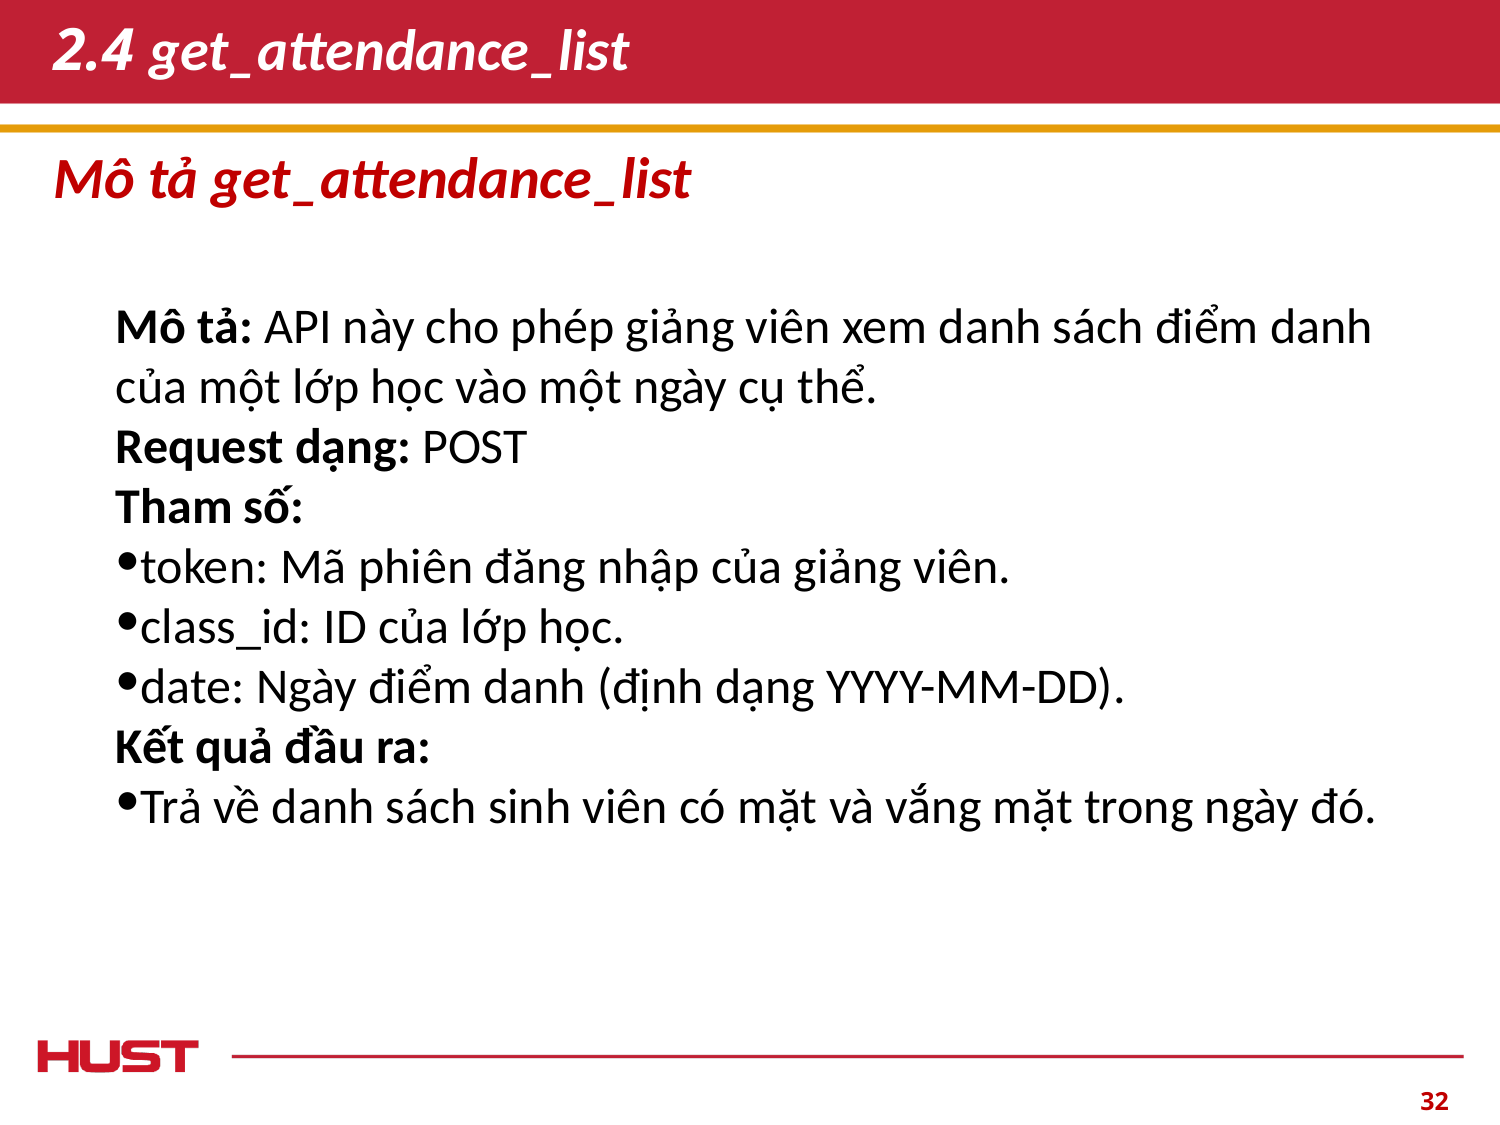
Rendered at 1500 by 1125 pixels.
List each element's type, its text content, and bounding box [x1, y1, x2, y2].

slide_number ‹#› [1126, 1078, 1464, 1125]
picture [0, 0, 1500, 1125]
title 2.4 get_attendance_list [38, 12, 1462, 87]
text_box Mô tả: API này cho phép giảng viên xem danh sách điểm danh của một lớp học vào một ngày cụ thể. Request dạng: POST Tham số: token: Mã phiên đăng nhập của giảng viên. class_id: ID của lớp học. date: Ngày điểm danh (định dạng YYYY-MM-DD). Kết quả đầu ra: Trả về danh sách sinh viên có mặt và vắng mặt trong ngày đó. [100, 285, 1400, 901]
text_box Mô tả get_attendance_list [38, 133, 1272, 227]
